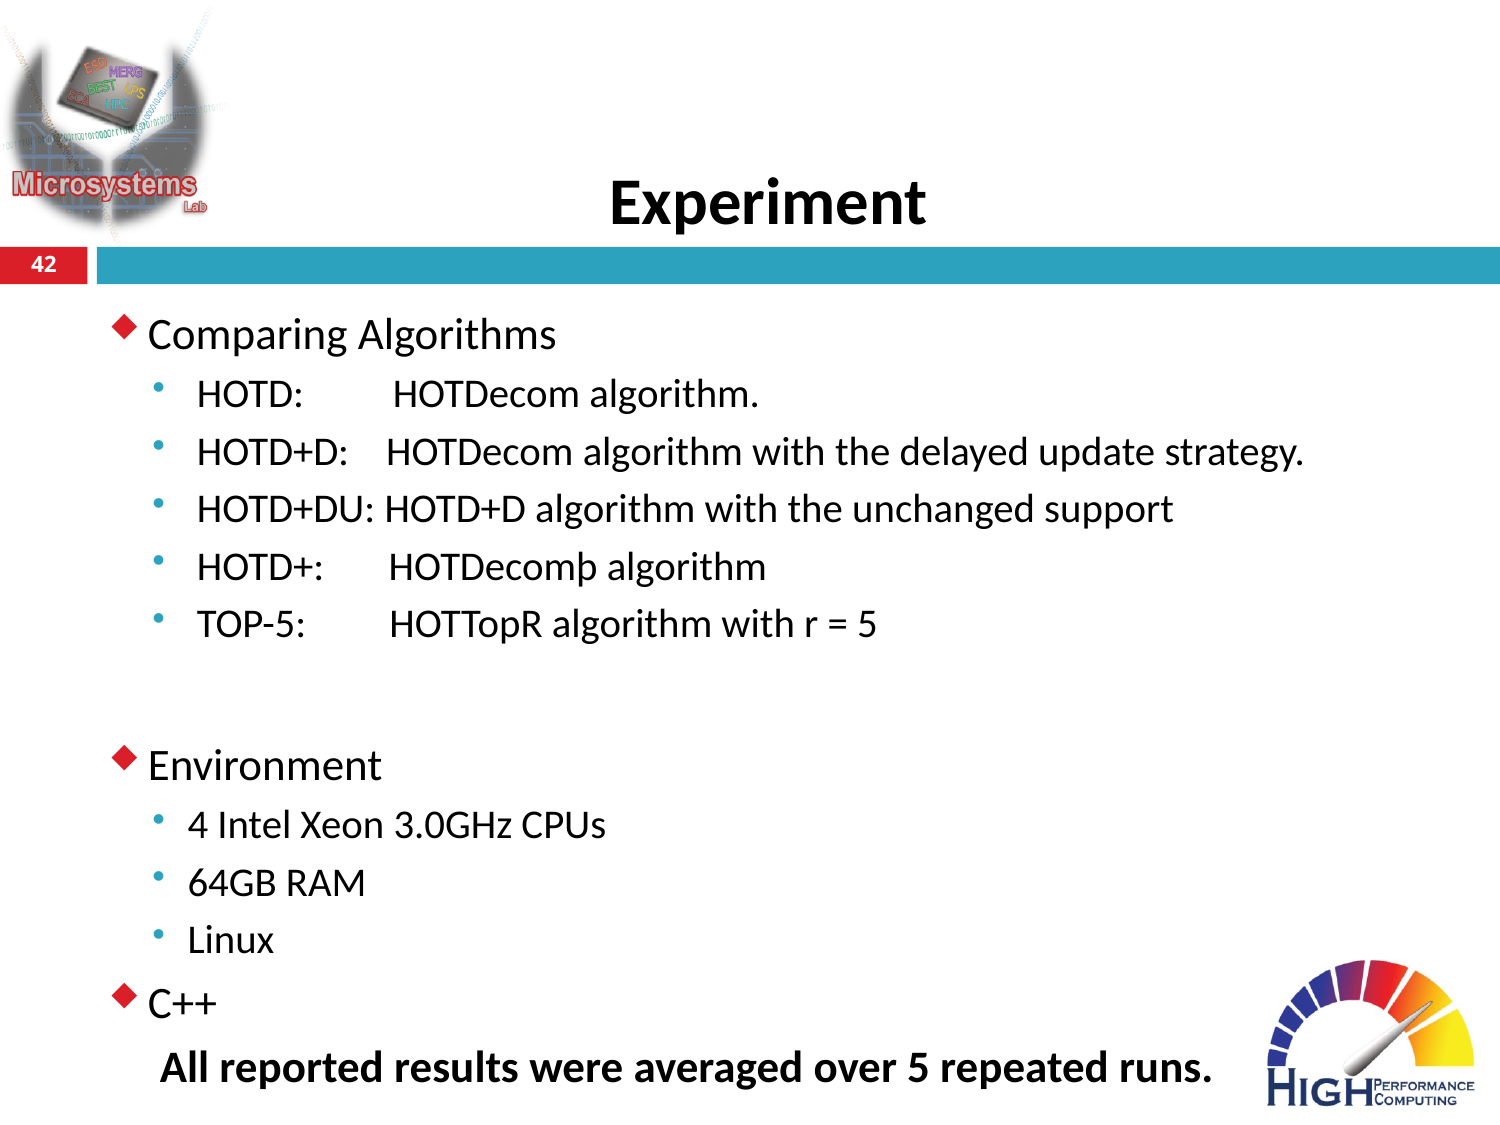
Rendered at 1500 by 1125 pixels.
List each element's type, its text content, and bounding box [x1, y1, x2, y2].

picture [1239, 1006, 1500, 1125]
list Comparing Algorithms HOTD: HOTDecom algorithm. HOTD+D: HOTDecom algorithm with the delayed update strategy. HOTD+DU: HOTD+D algorithm with the unchanged support HOTD+: HOTDecomþ algorithm TOP-5: HOTTopR algorithm with r = 5 Environment 4 Intel Xeon 3.0GHz CPUs 64GB RAM Linux C++ All reported results were averaged over 5 repeated runs. [91, 295, 1500, 1006]
slide_number 42 [0, 245, 88, 286]
title Experiment [99, 25, 1438, 247]
